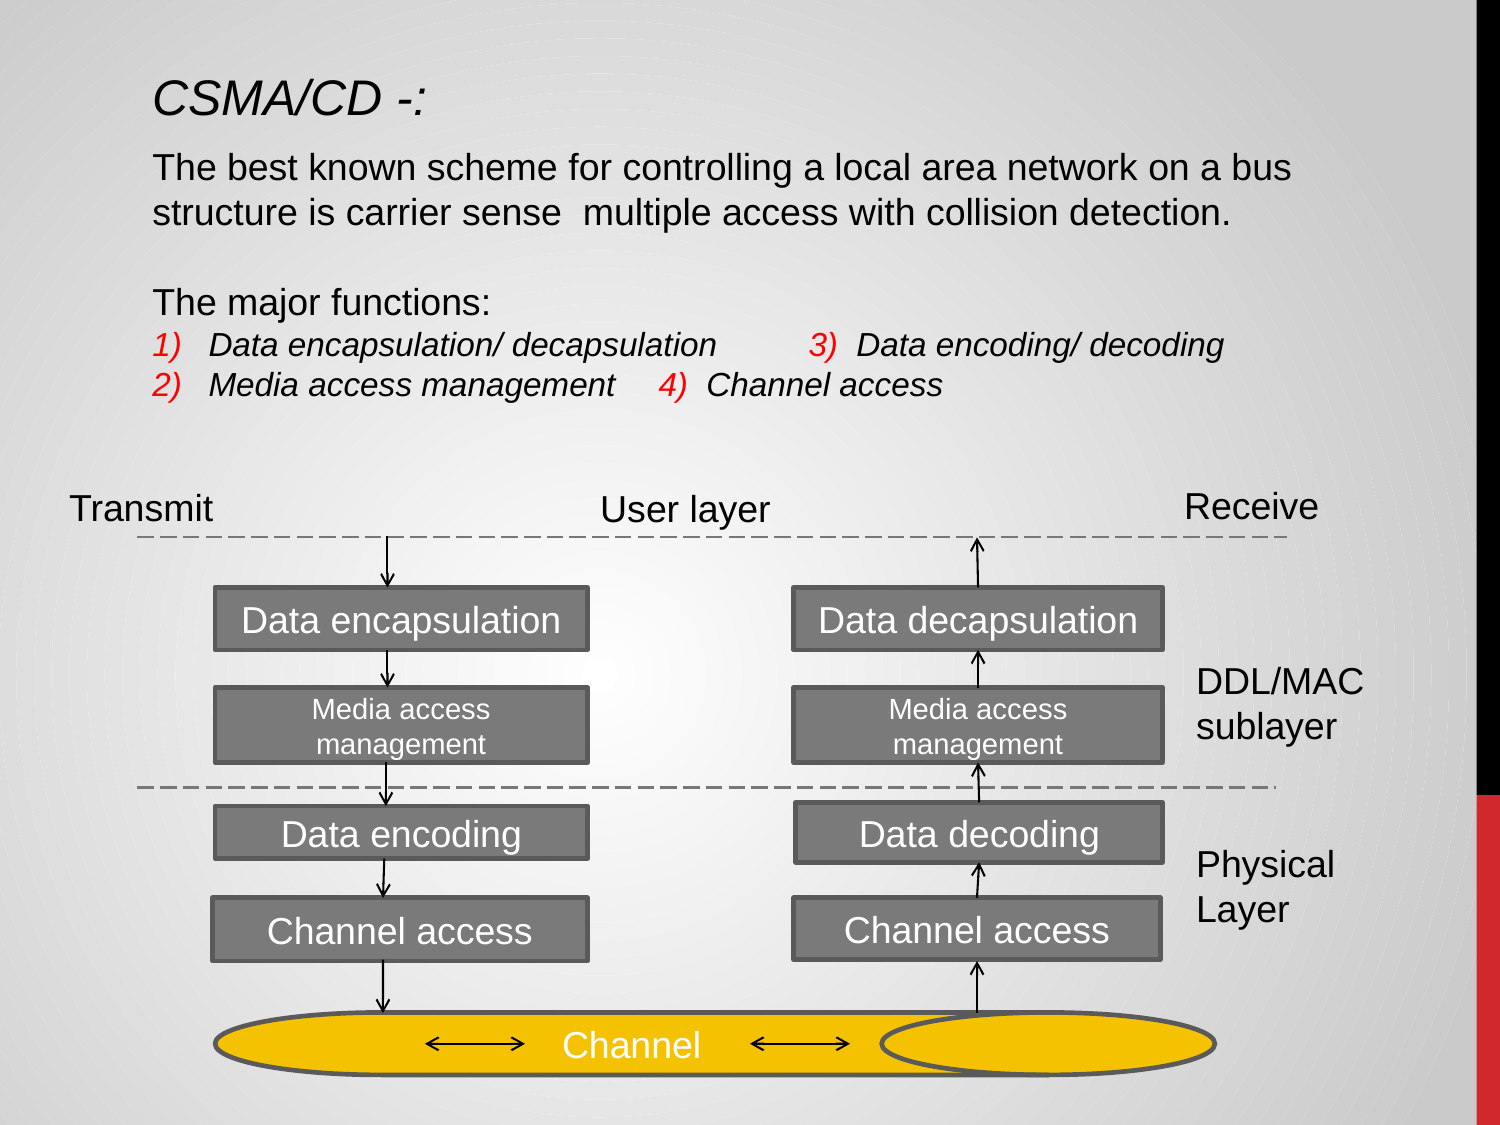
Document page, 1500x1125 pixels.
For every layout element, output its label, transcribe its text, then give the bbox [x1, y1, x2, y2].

text_box Receive [1169, 474, 1382, 535]
text_box Data encapsulation [213, 585, 590, 652]
text_box Media access management [213, 685, 590, 765]
text_box Channel access [791, 895, 1163, 962]
text_box The best known scheme for controlling a local area network on a bus structure is carrier sense multiple access with collision detection. The major functions: Data encapsulation/ decapsulation 3) Data encoding/ decoding Media access management 4) Channel access [137, 135, 1363, 455]
text_box DDL/MAC sublayer [1181, 649, 1469, 755]
text_box User layer [585, 477, 911, 531]
text_box CSMA/CD -: [137, 57, 1325, 133]
text_box Media access management [791, 685, 1165, 765]
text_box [976, 861, 980, 899]
text_box Transmit [54, 476, 255, 537]
text_box Channel access [210, 895, 590, 963]
text_box Physical Layer [1181, 832, 1438, 937]
text_box Data decapsulation [791, 585, 1165, 652]
text_box Data encoding [213, 804, 590, 861]
text_box Data decoding [793, 800, 1165, 865]
text_box Channel [212, 1010, 1218, 1078]
